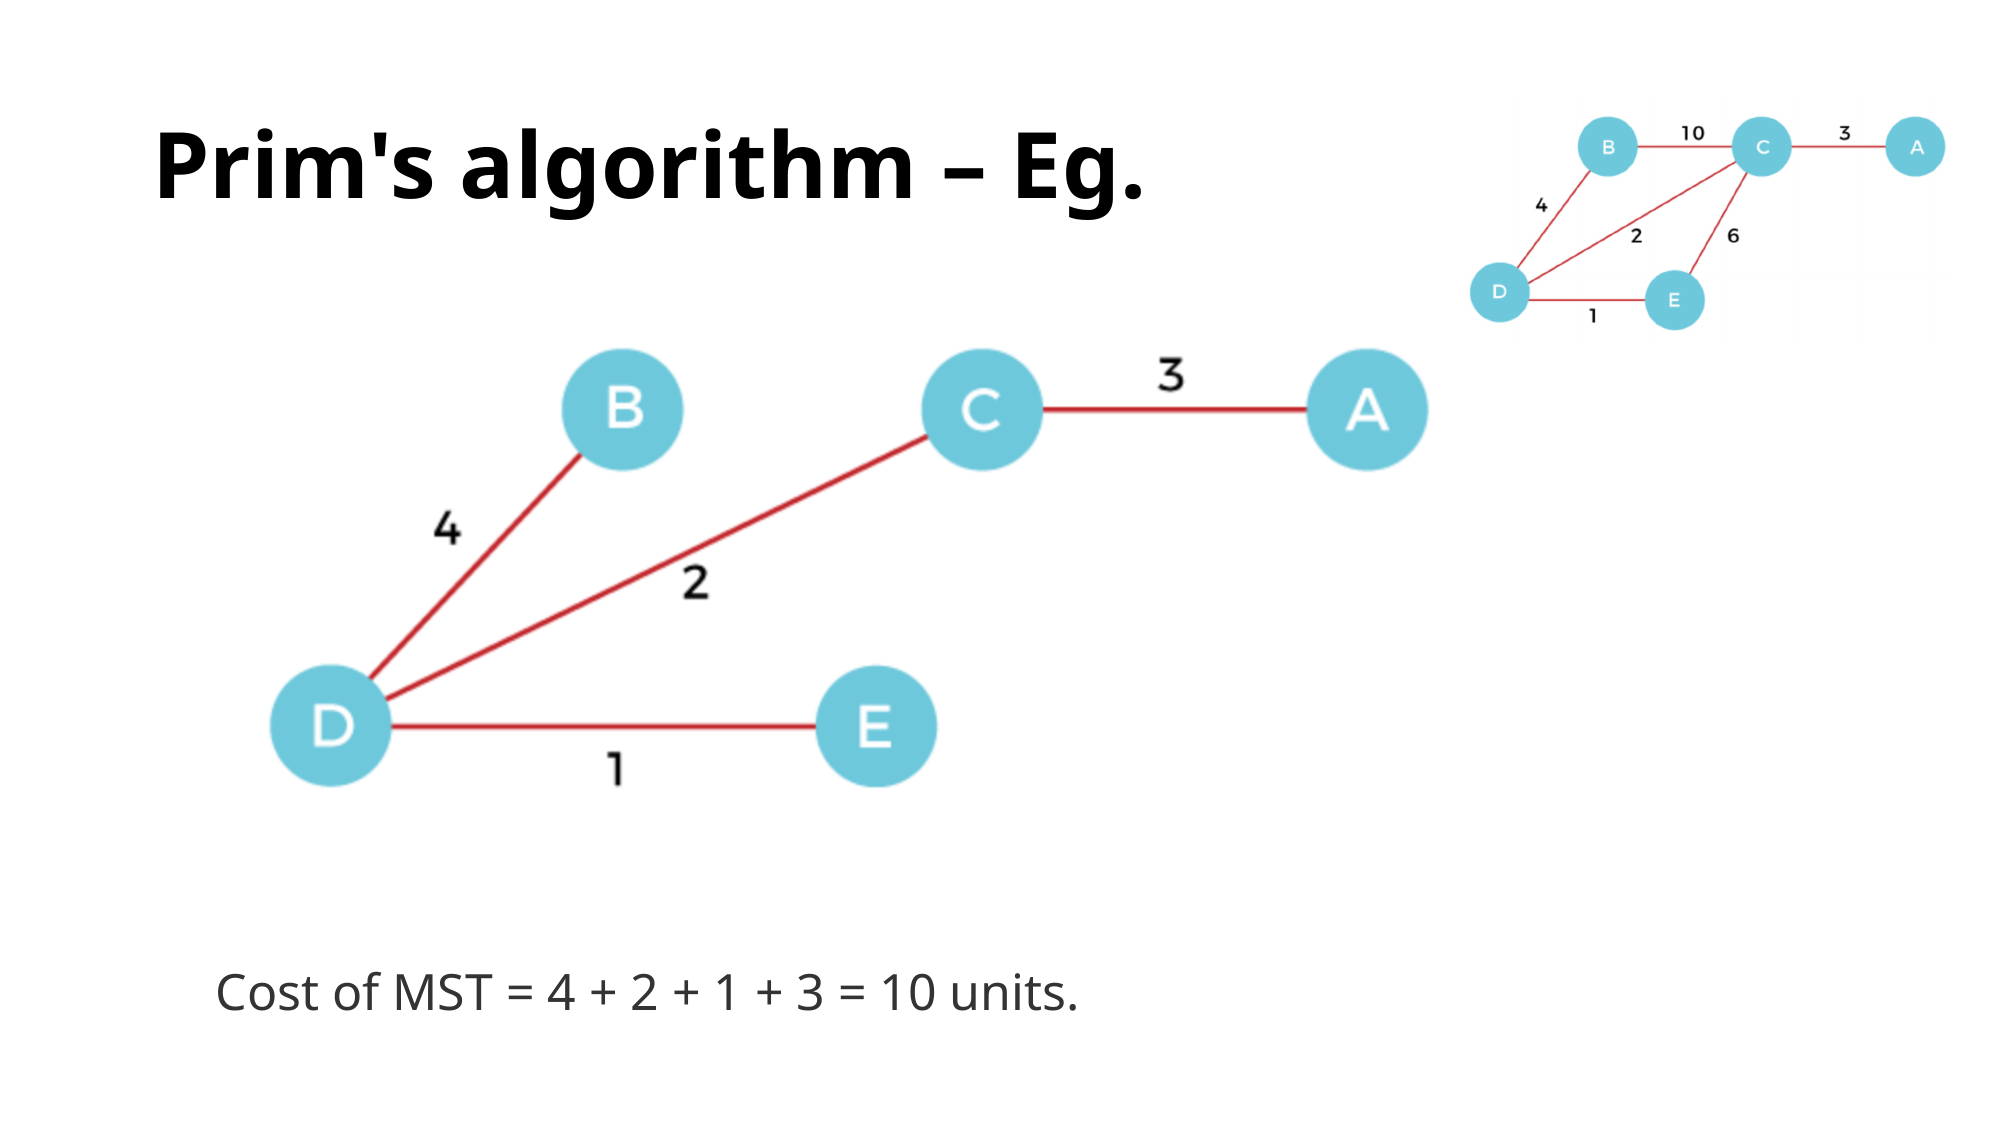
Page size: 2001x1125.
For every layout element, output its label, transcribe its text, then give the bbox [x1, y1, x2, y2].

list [1461, 96, 1950, 341]
title Prim's algorithm – Eg. [137, 59, 1863, 278]
picture [251, 313, 1462, 806]
text_box Cost of MST = 4 + 2 + 1 + 3 = 10 units. [200, 952, 1096, 1028]
